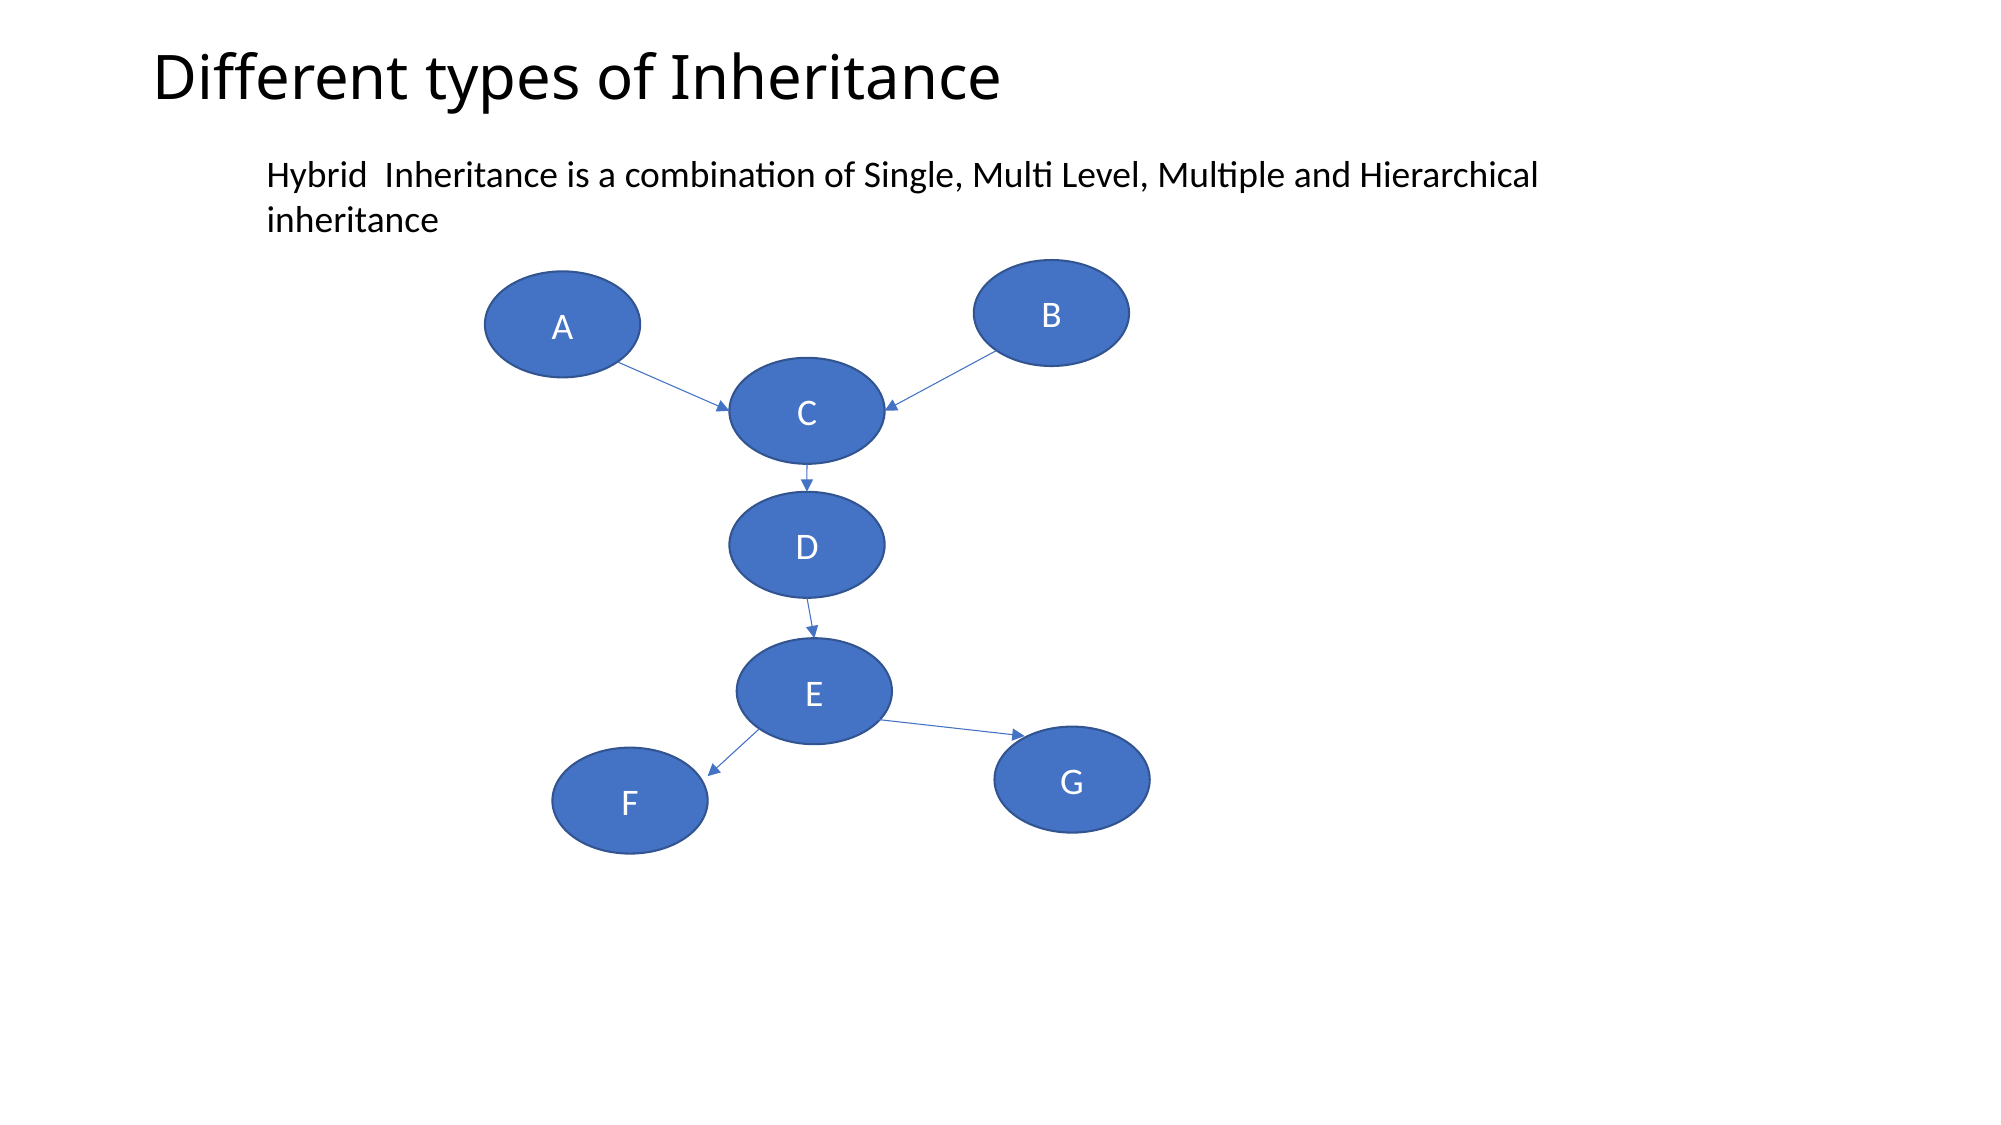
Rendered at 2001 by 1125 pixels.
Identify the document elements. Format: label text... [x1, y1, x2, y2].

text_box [617, 361, 730, 411]
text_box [884, 350, 997, 411]
text_box B [972, 258, 1131, 368]
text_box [806, 597, 815, 639]
text_box D [728, 490, 886, 599]
text_box G [993, 725, 1151, 834]
text_box E [735, 637, 894, 746]
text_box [707, 728, 760, 777]
text_box C [728, 356, 886, 465]
title Different types of Inheritance [137, 38, 1863, 121]
text_box Hybrid Inheritance is a combination of Single, Multi Level, Multiple and Hierarchical inheritance [251, 142, 1568, 248]
text_box A [483, 270, 642, 379]
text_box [856, 717, 1025, 736]
text_box F [551, 746, 709, 855]
